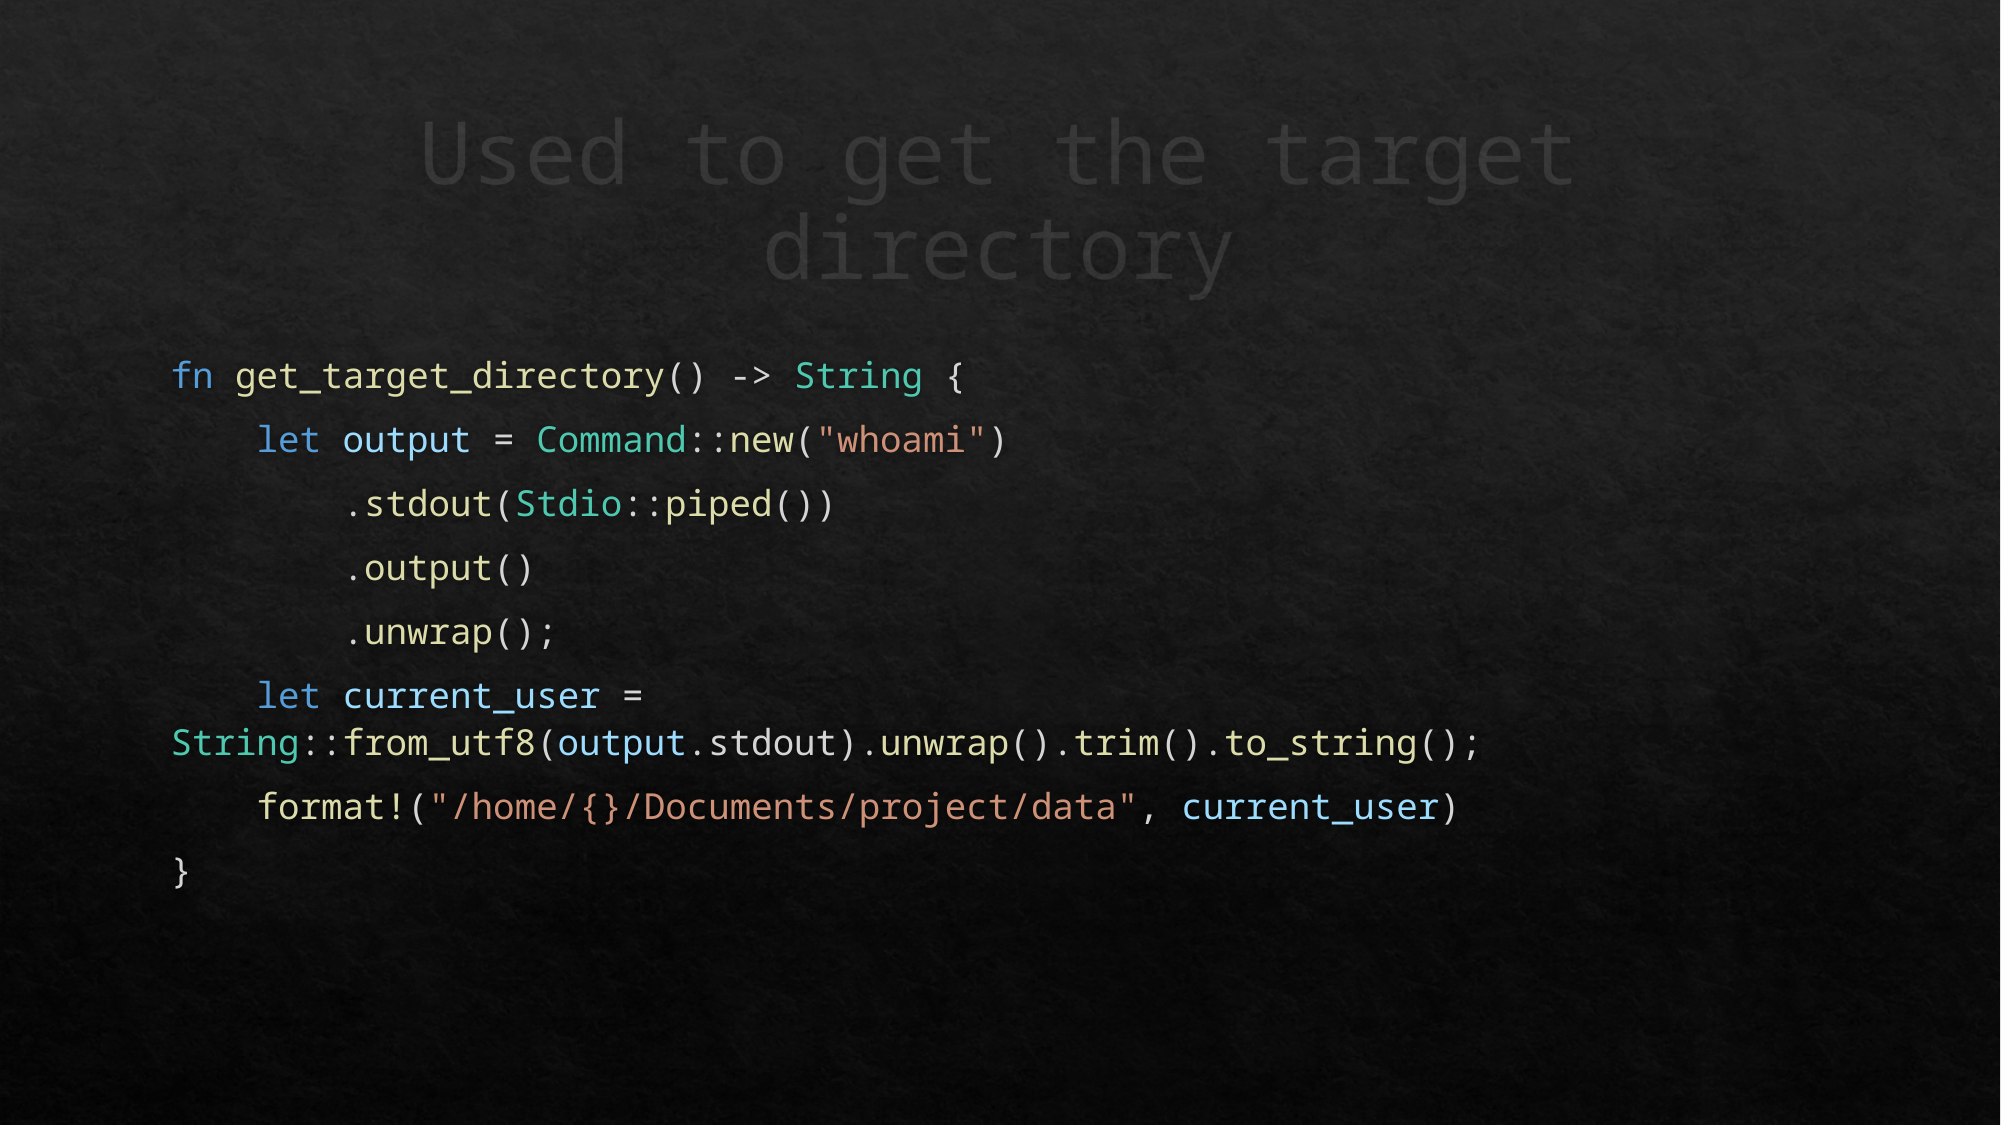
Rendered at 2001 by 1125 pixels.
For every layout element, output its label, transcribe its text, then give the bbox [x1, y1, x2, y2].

title Used to get the target directory [149, 99, 1849, 307]
list fn get_target_directory() -> String { let output = Command::new("whoami") .stdout(Stdio::piped()) .output() .unwrap(); let current_user = String::from_utf8(output.stdout).unwrap().trim().to_string(); format!("/home/{}/Documents/project/data", current_user) } [149, 340, 1849, 950]
